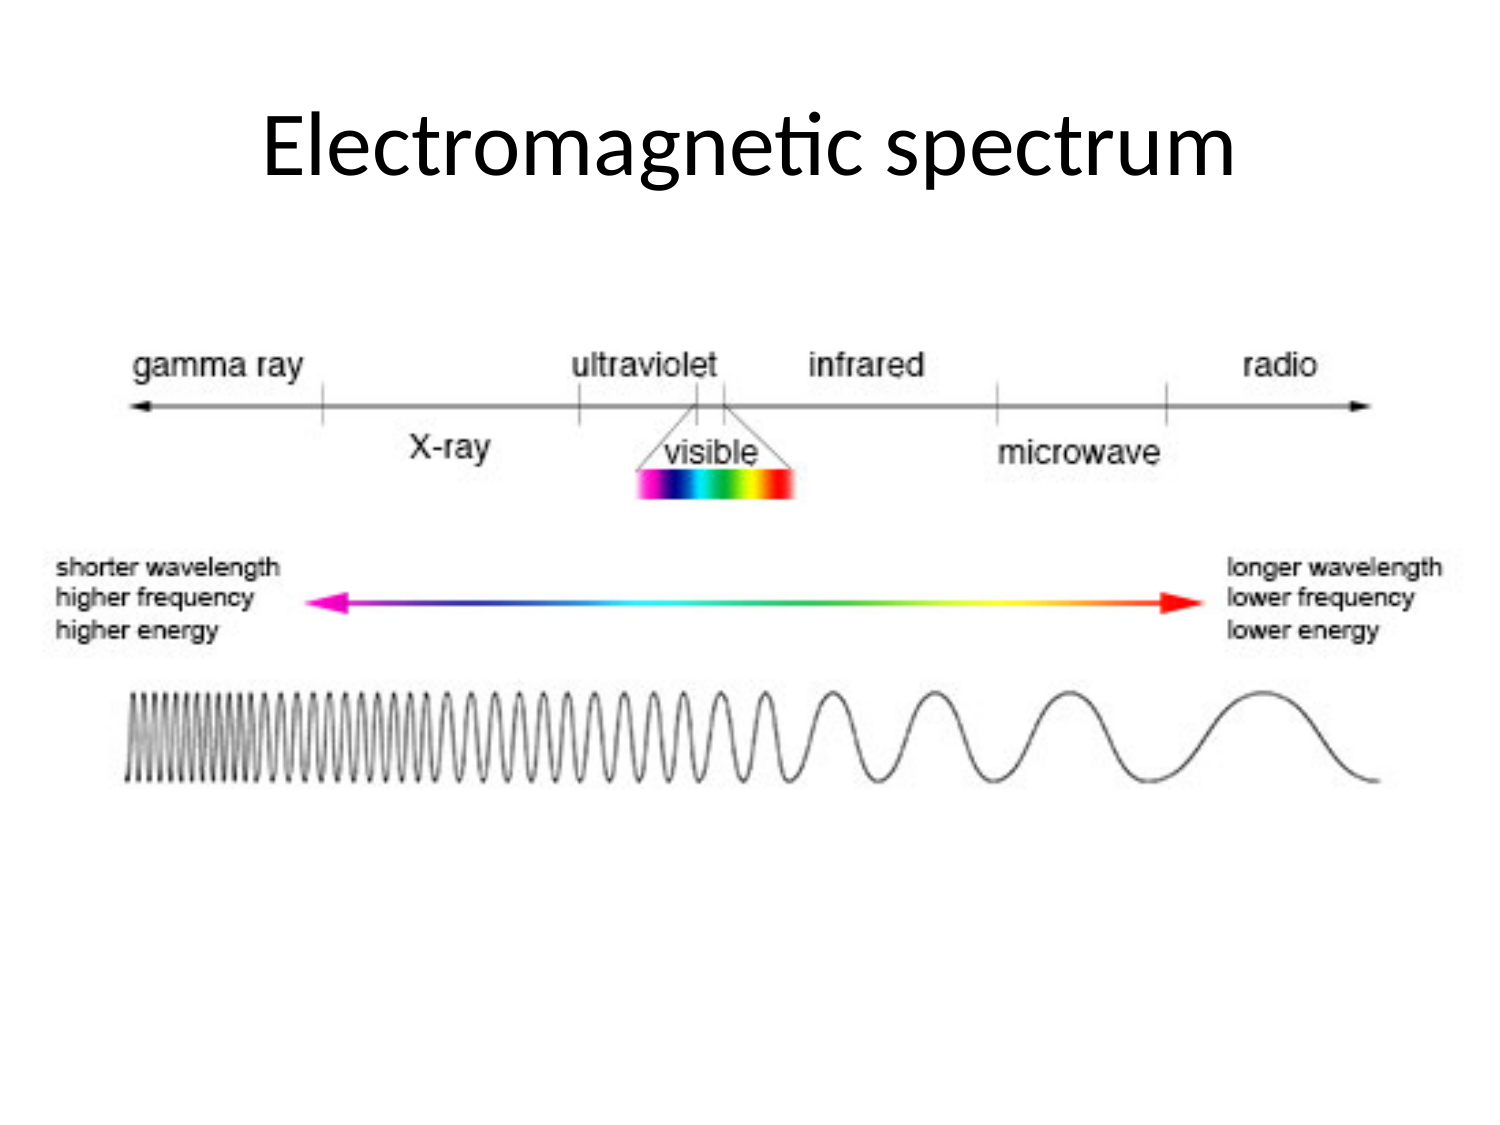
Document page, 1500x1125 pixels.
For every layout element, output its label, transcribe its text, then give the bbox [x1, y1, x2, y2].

picture [0, 287, 1500, 851]
title Electromagnetic spectrum [75, 45, 1425, 233]
